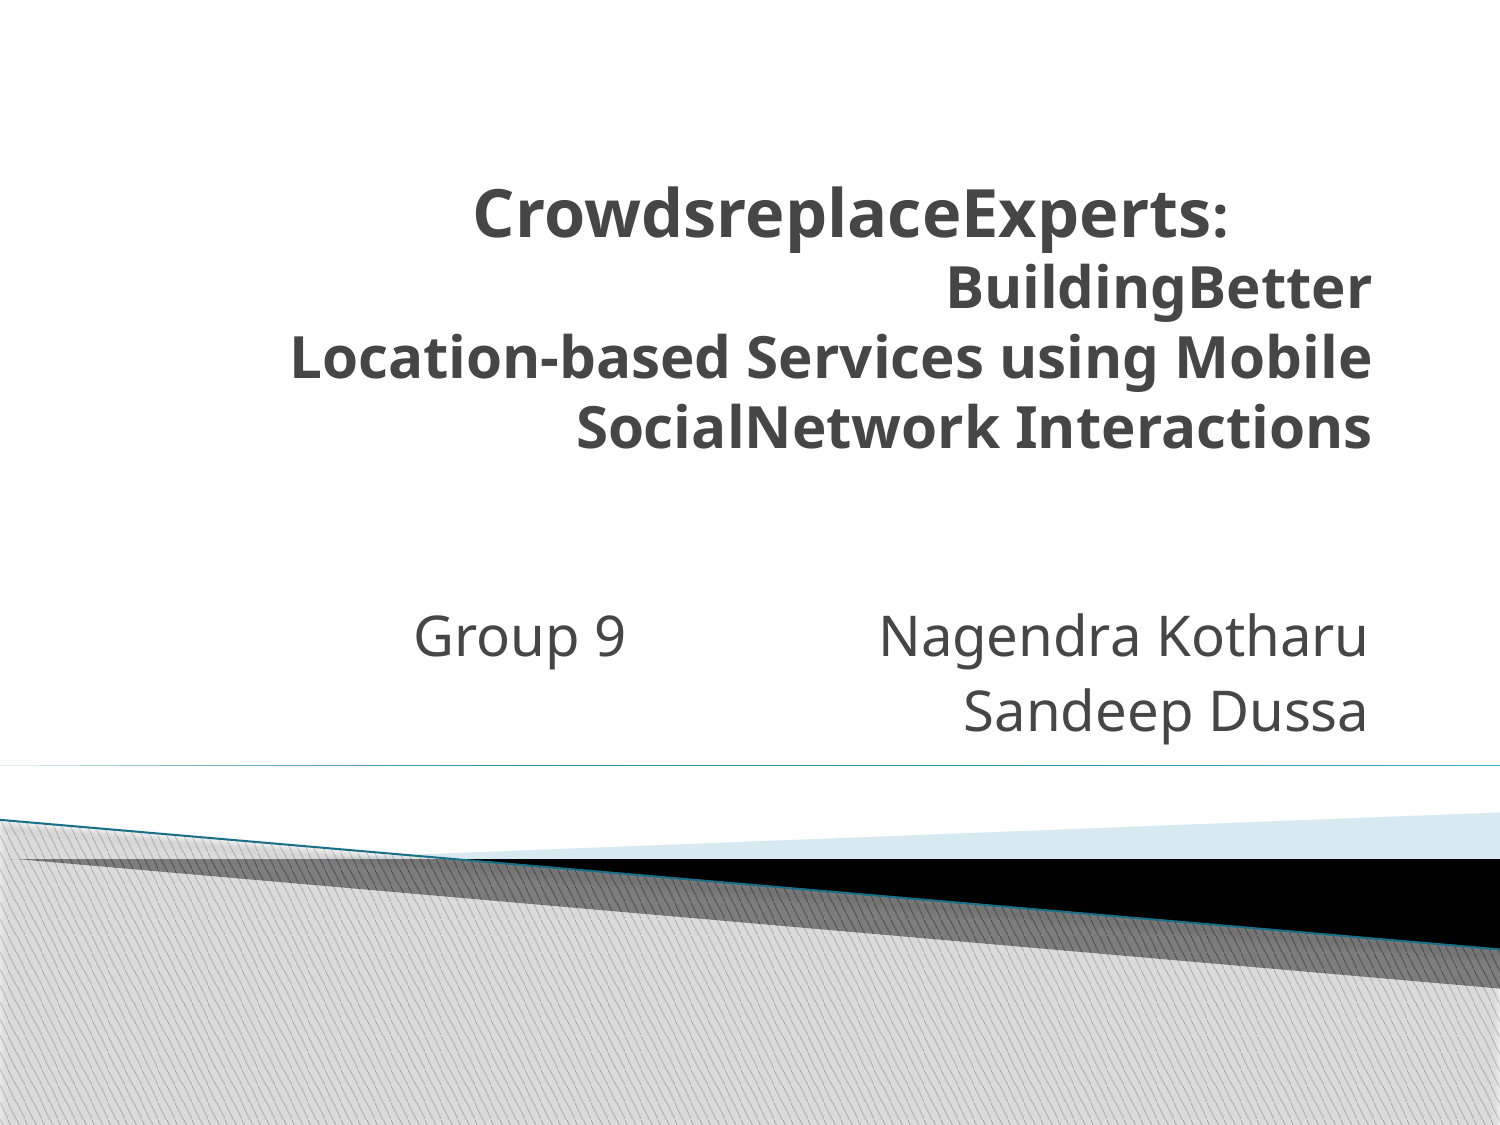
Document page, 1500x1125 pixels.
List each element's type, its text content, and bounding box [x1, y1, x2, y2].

title CrowdsreplaceExperts: BuildingBetter Location-based Services using Mobile SocialNetwork Interactions [62, 50, 1388, 588]
picture [5, 859, 1500, 989]
subtitle Group 9 Nagendra Kotharu Sandeep Dussa [112, 592, 1388, 790]
